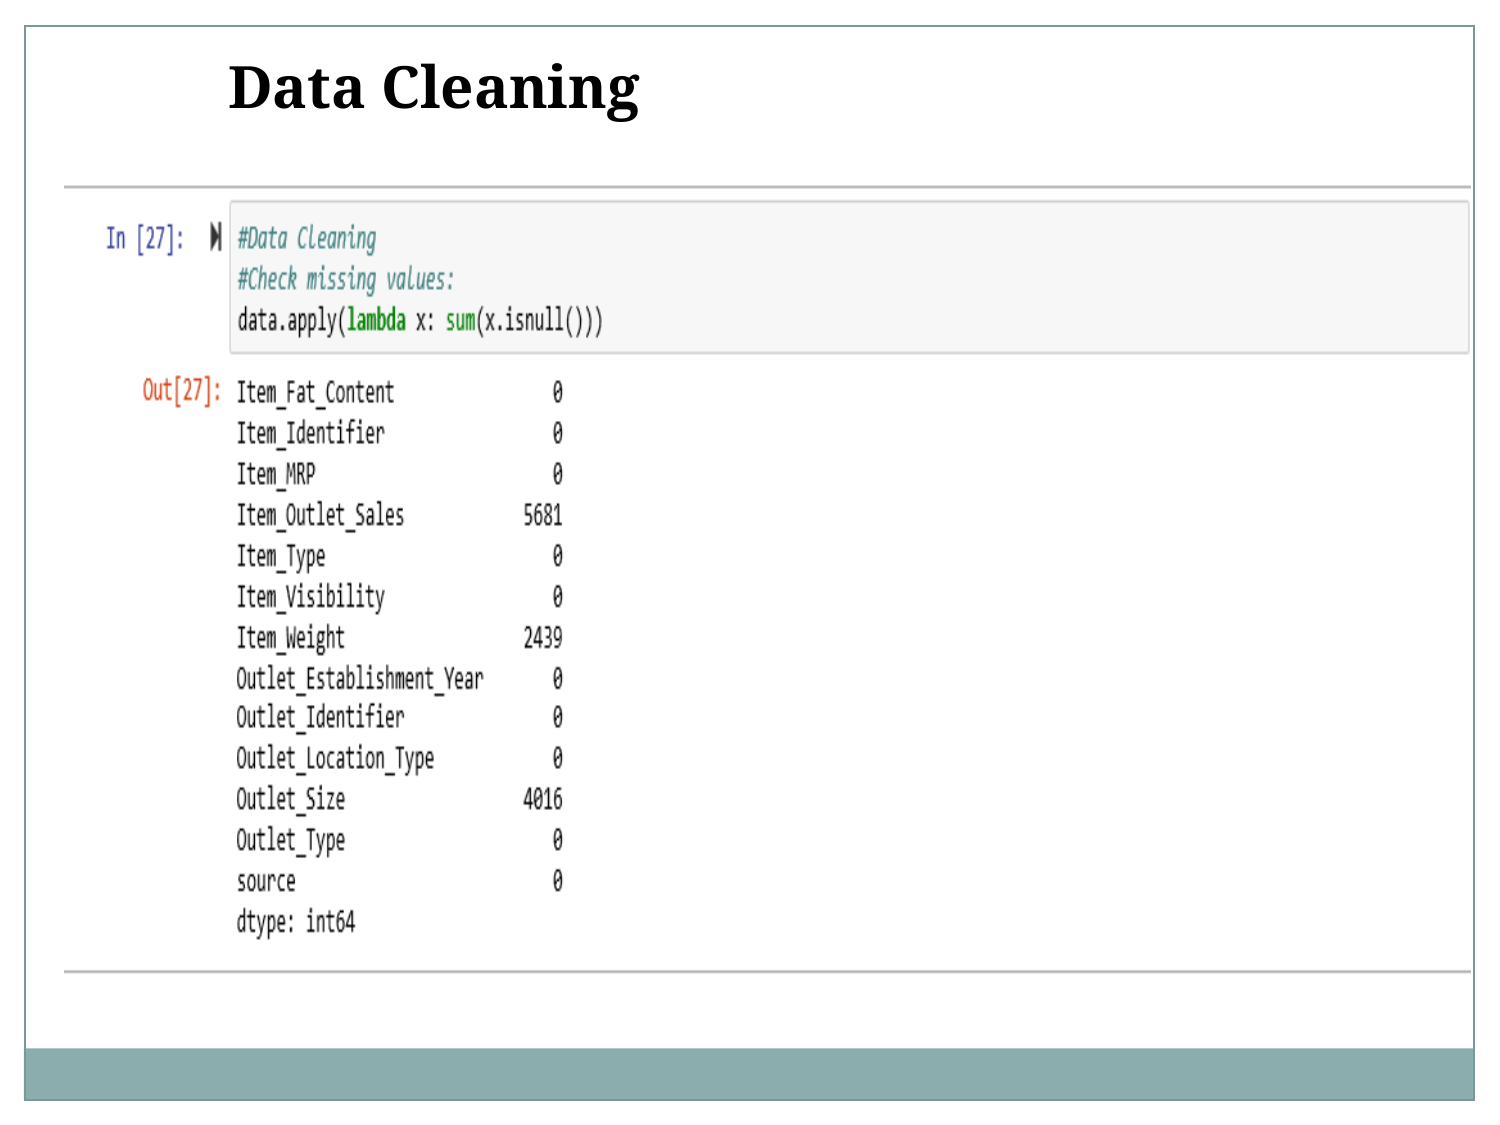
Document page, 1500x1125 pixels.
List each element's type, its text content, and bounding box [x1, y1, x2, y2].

picture [64, 160, 1471, 977]
text_box Data Cleaning [213, 42, 655, 128]
